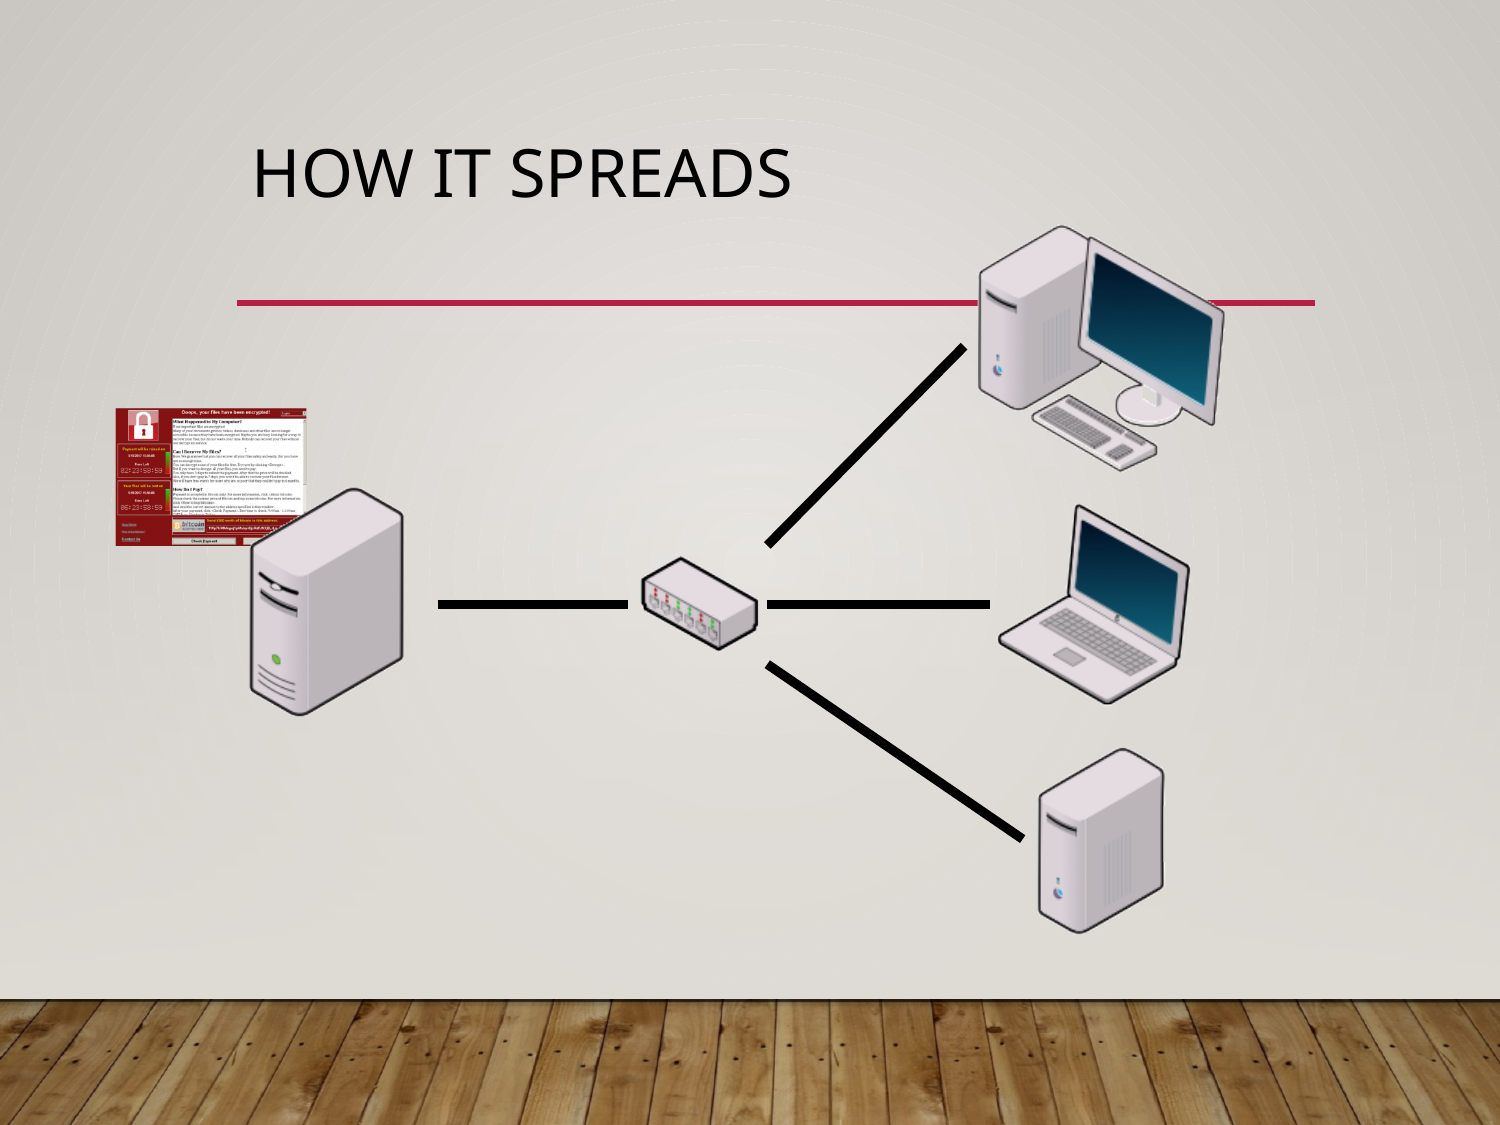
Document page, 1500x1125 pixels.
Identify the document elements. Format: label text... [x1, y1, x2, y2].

picture [963, 217, 1237, 476]
picture [0, 999, 1500, 1125]
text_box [766, 663, 1023, 840]
title How it spreads [236, 131, 1315, 305]
picture [1022, 734, 1178, 945]
picture [989, 495, 1211, 714]
picture [628, 545, 768, 665]
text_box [766, 345, 965, 546]
picture [115, 408, 438, 728]
